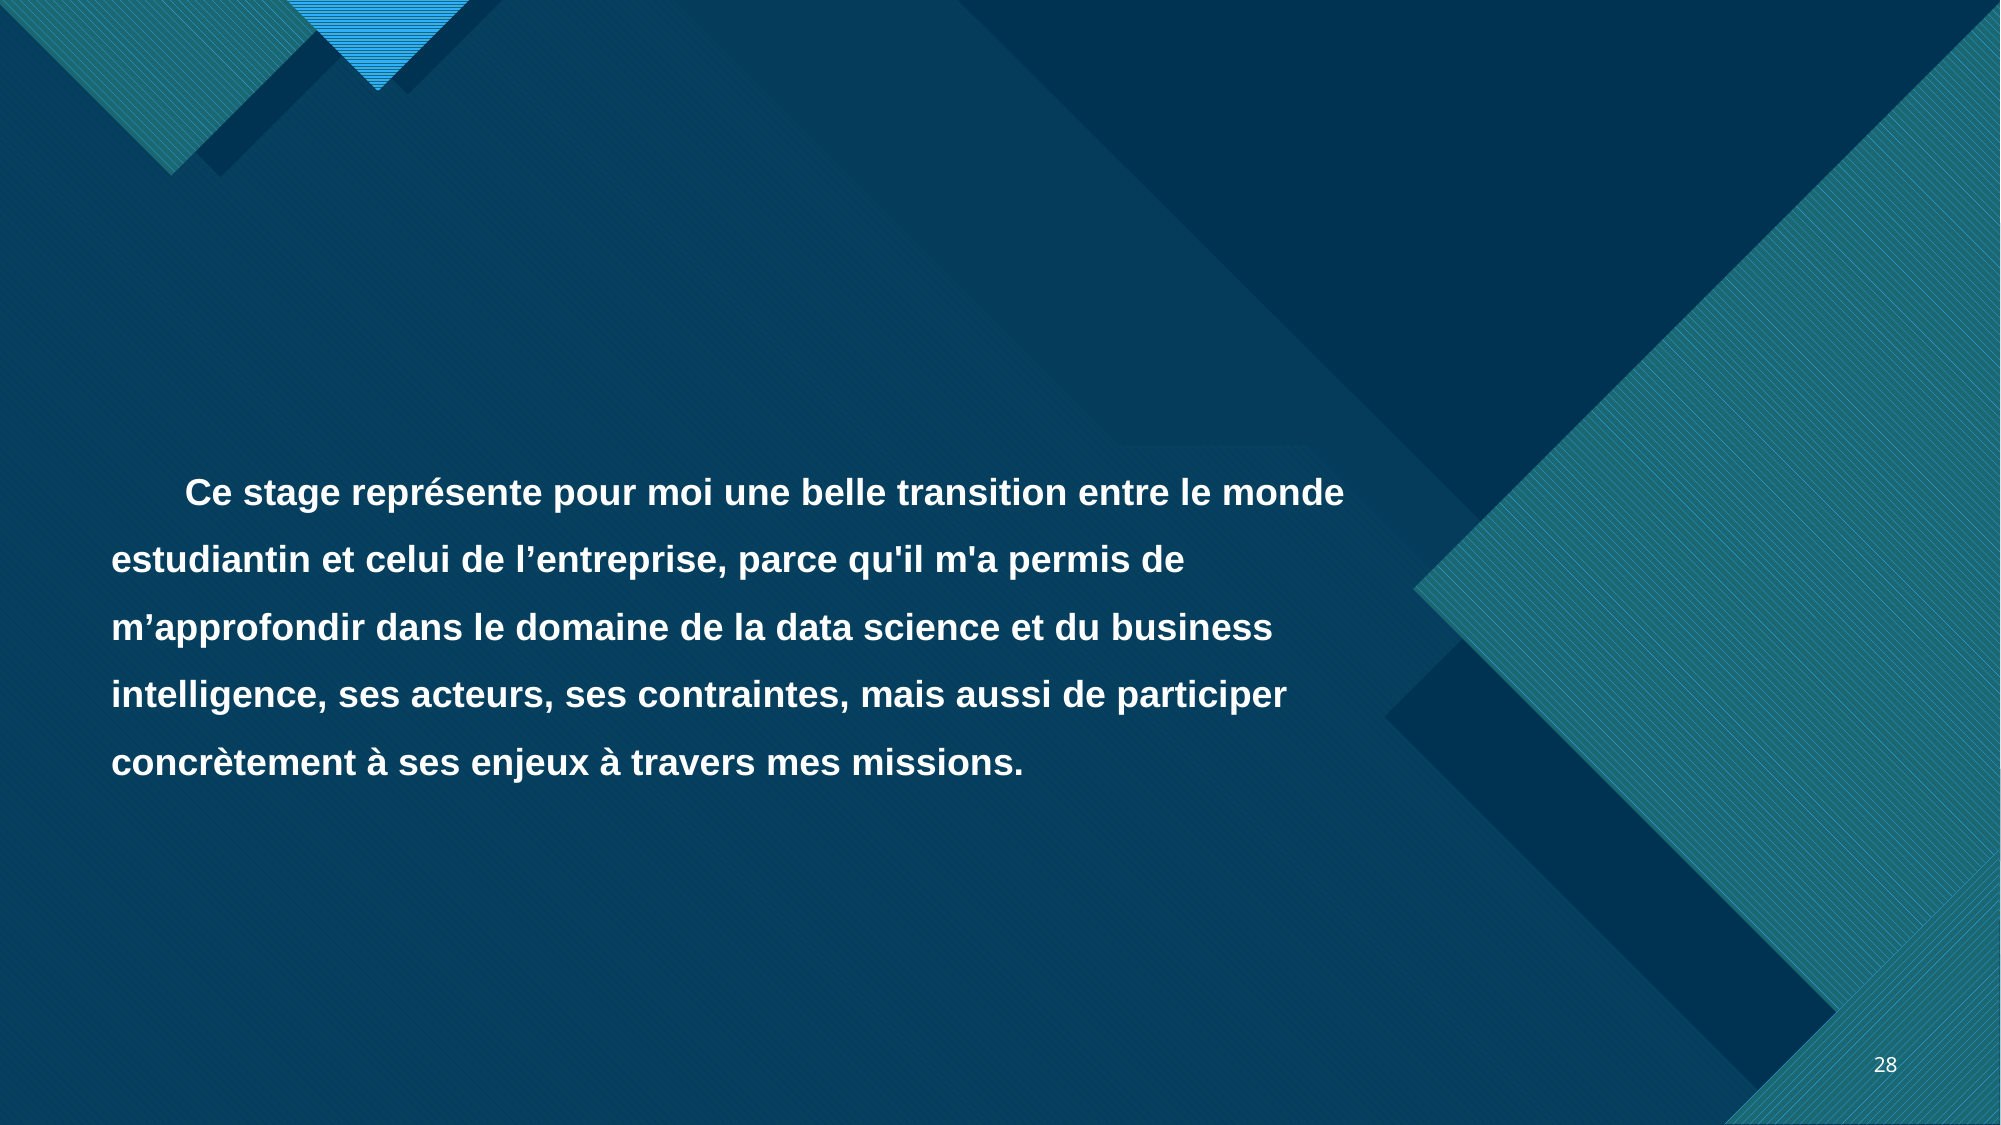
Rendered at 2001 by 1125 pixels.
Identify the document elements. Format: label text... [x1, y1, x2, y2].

slide_number 28 [1845, 1035, 1913, 1096]
title QUALITE DE SERVICE CLIENTELE [1415, 427, 2001, 1125]
title Ce stage représente pour moi une belle transition entre le monde estudiantin et celui de l’entreprise, parce qu'il m'a permis de m’approfondir dans le domaine de la data science et du business intelligence, ses acteurs, ses contraintes, mais aussi de participer concrètement à ses enjeux à travers mes missions. [95, 92, 1373, 791]
